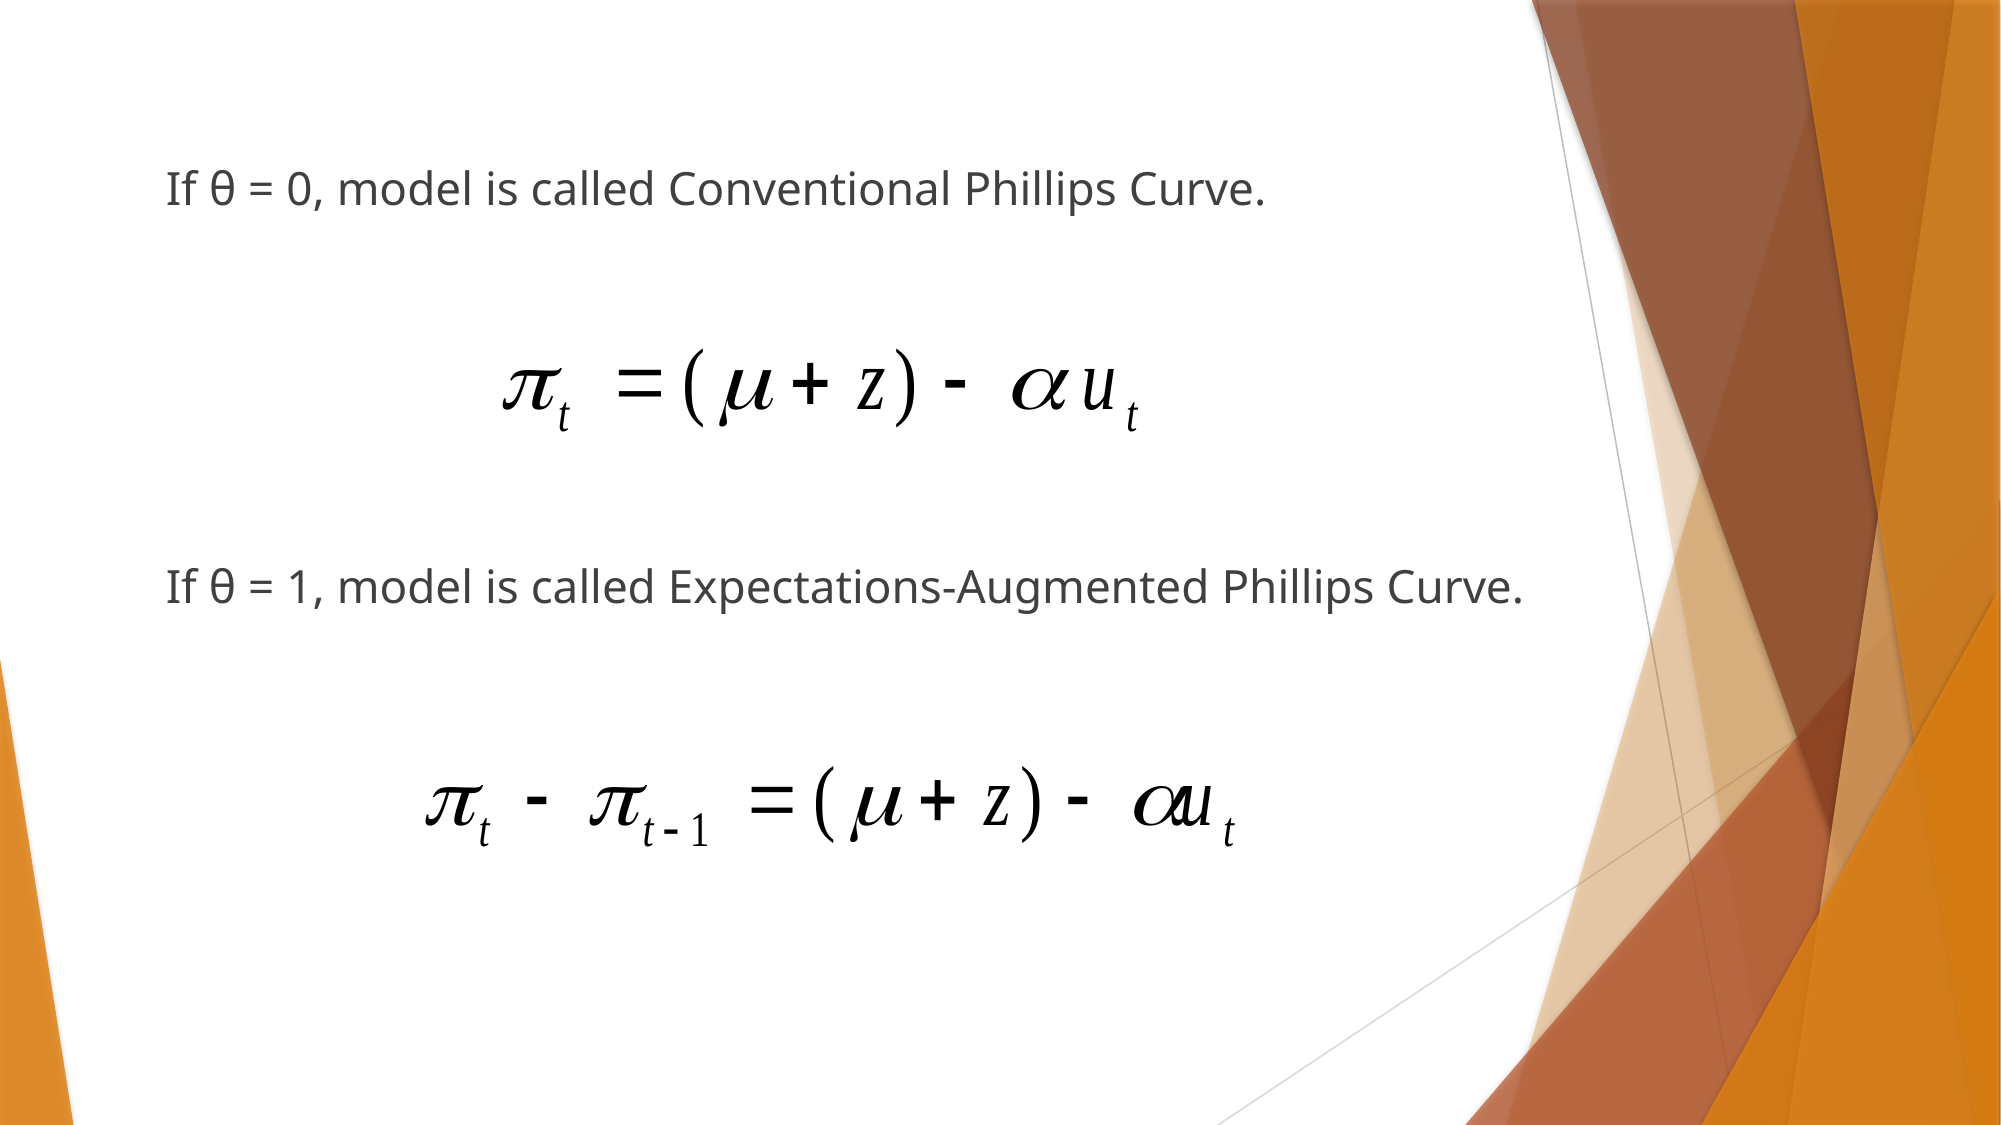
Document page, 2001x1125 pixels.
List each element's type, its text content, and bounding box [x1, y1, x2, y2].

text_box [490, 328, 1161, 446]
list If θ = 0, model is called Conventional Phillips Curve. [150, 152, 1562, 250]
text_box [412, 746, 1255, 861]
text_box If θ = 1, model is called Expectations-Augmented Phillips Curve. [150, 550, 1562, 704]
